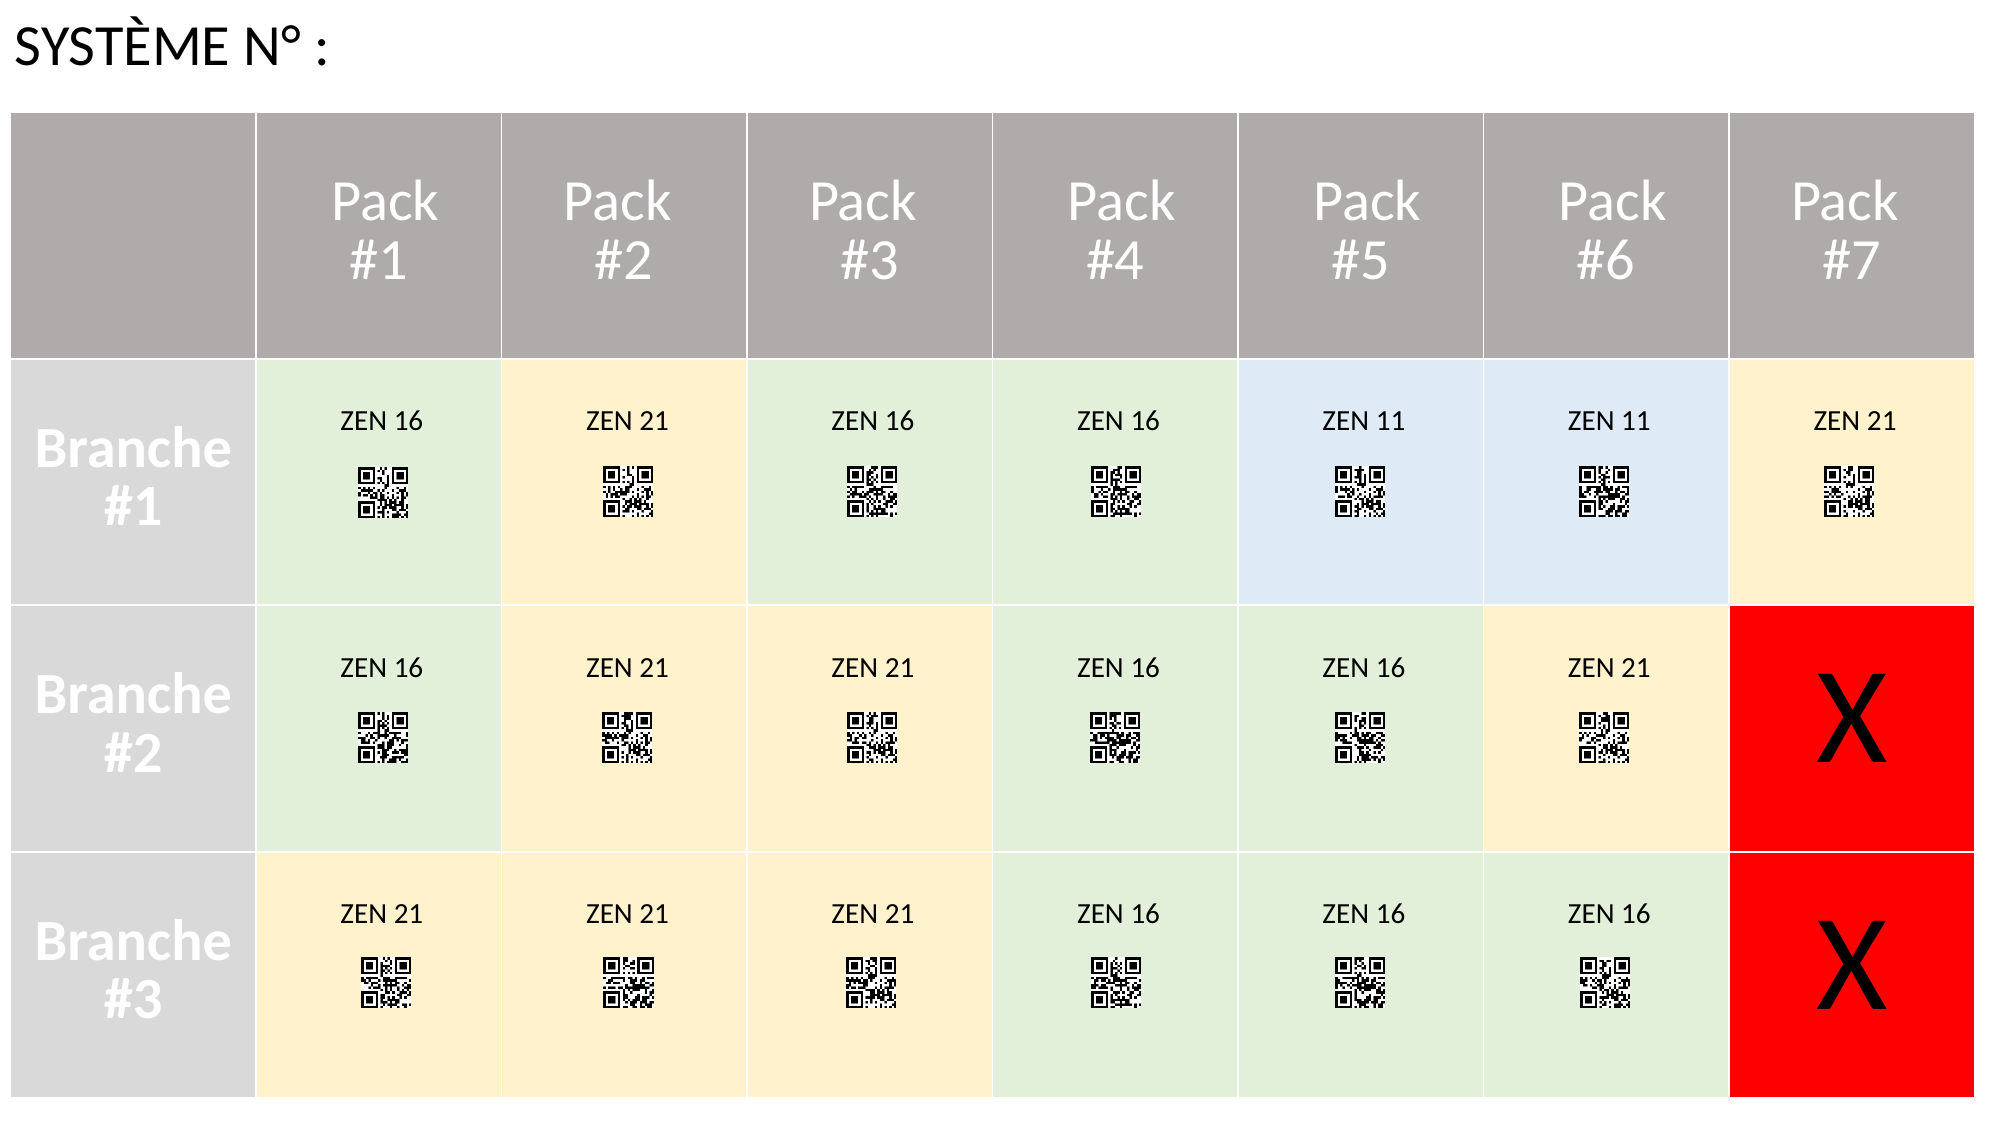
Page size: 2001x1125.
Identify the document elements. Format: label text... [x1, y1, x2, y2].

picture [846, 957, 896, 1008]
table_header Pack #6 [1484, 113, 1728, 358]
table_cell ZEN 11 [1239, 360, 1483, 604]
picture [1579, 712, 1629, 763]
table_header Pack #5 [1239, 113, 1483, 358]
table_cell ZEN 21 [502, 606, 746, 851]
table_header Pack #4 [993, 113, 1237, 358]
table_cell ZEN 21 [1730, 360, 1974, 604]
picture [1579, 466, 1629, 517]
table_cell ZEN 21 [1484, 606, 1728, 851]
table_cell X [1730, 606, 1974, 851]
picture [1091, 957, 1141, 1008]
table_header Pack #2 [502, 113, 746, 358]
picture [1335, 466, 1385, 517]
table_cell Branche #2 [11, 606, 255, 851]
picture [358, 712, 408, 763]
table_cell ZEN 16 [1239, 606, 1483, 851]
table_cell ZEN 16 [1239, 853, 1483, 1097]
table_cell ZEN 11 [1484, 360, 1728, 604]
table_cell ZEN 21 [748, 853, 992, 1097]
picture [603, 466, 653, 517]
text_box SYSTÈME N° : [0, 0, 434, 85]
picture [361, 957, 411, 1008]
table_cell ZEN 21 [502, 853, 746, 1097]
table_cell ZEN 16 [993, 360, 1237, 604]
table_header Pack #1 [257, 113, 501, 358]
table_cell X [1730, 853, 1974, 1097]
table_cell ZEN 21 [502, 360, 746, 604]
picture [1335, 957, 1385, 1008]
table_cell ZEN 16 [257, 360, 501, 604]
table_cell ZEN 16 [1484, 853, 1728, 1097]
table_header [11, 113, 255, 358]
table_cell ZEN 16 [257, 606, 501, 851]
picture [358, 467, 408, 518]
table_cell ZEN 16 [993, 606, 1237, 851]
table_cell ZEN 16 [748, 360, 992, 604]
picture [1335, 712, 1385, 763]
picture [847, 712, 897, 763]
table_header Pack #3 [748, 113, 992, 358]
picture [1091, 466, 1141, 517]
picture [603, 957, 654, 1008]
table_header Pack #7 [1730, 113, 1974, 358]
table_cell ZEN 16 [993, 853, 1237, 1097]
picture [1090, 712, 1140, 763]
picture [1824, 466, 1874, 517]
picture [1580, 957, 1630, 1008]
picture [602, 712, 652, 763]
table_cell Branche #1 [11, 360, 255, 604]
table_cell ZEN 21 [748, 606, 992, 851]
table_cell Branche #3 [11, 853, 255, 1097]
picture [847, 466, 897, 517]
table_cell ZEN 21 [257, 853, 501, 1097]
